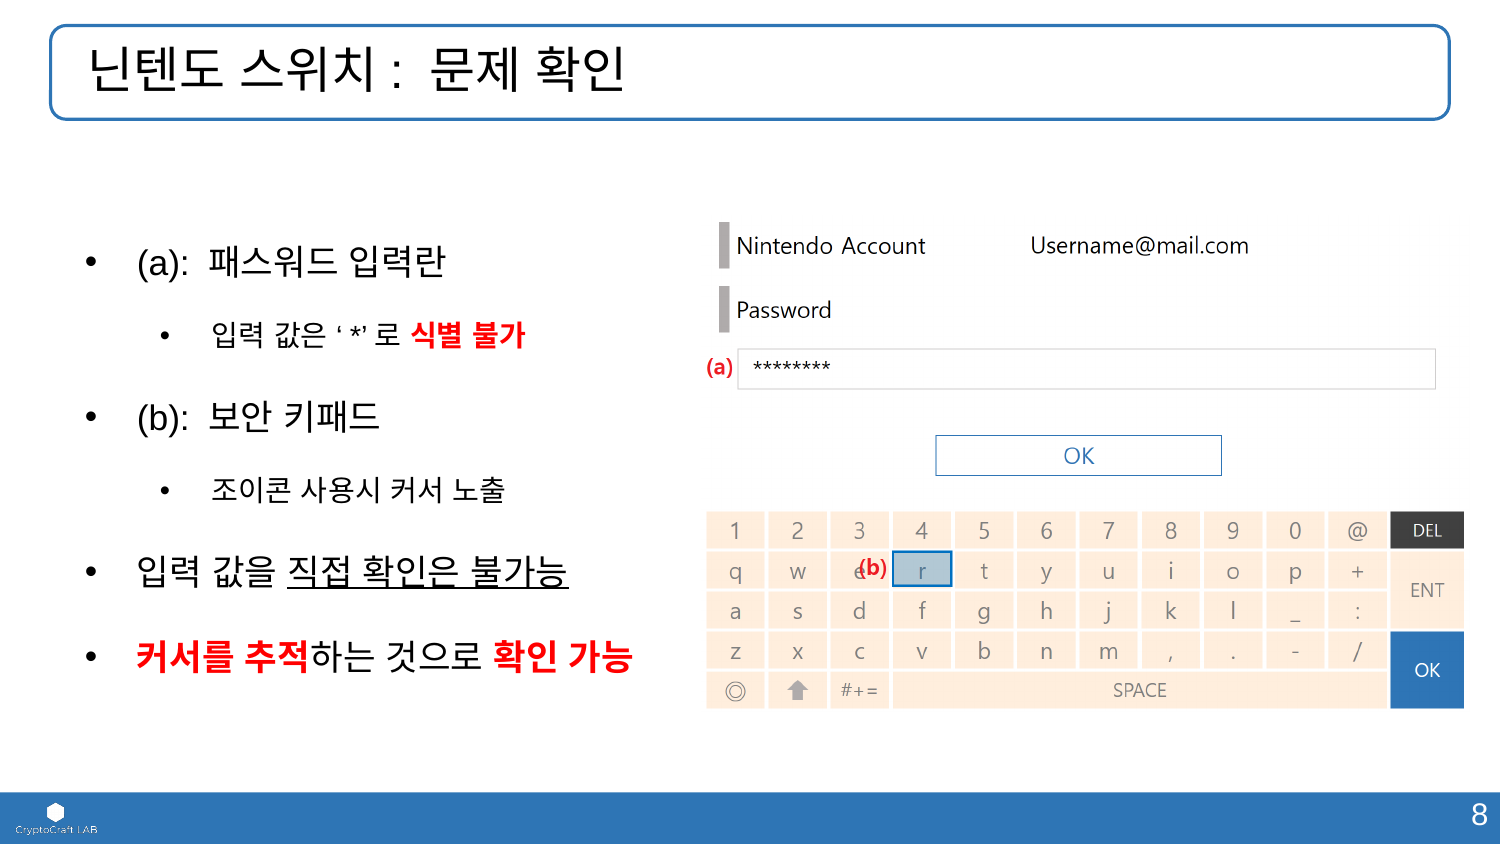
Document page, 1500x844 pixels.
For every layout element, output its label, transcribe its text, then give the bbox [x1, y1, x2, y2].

picture [9, 796, 104, 842]
title 닌텐도 스위치: 문제 확인 [50, 25, 1450, 120]
list (a): 패스워드 입력란 입력 값은 ‘*’로 식별 불가 (b): 보안 키패드 조이콘 사용시 커서 노출 입력 값을 직접 확인은 불가능 커서를 추적하는 것으로 확인 가능 [50, 191, 687, 736]
picture [700, 214, 1471, 713]
